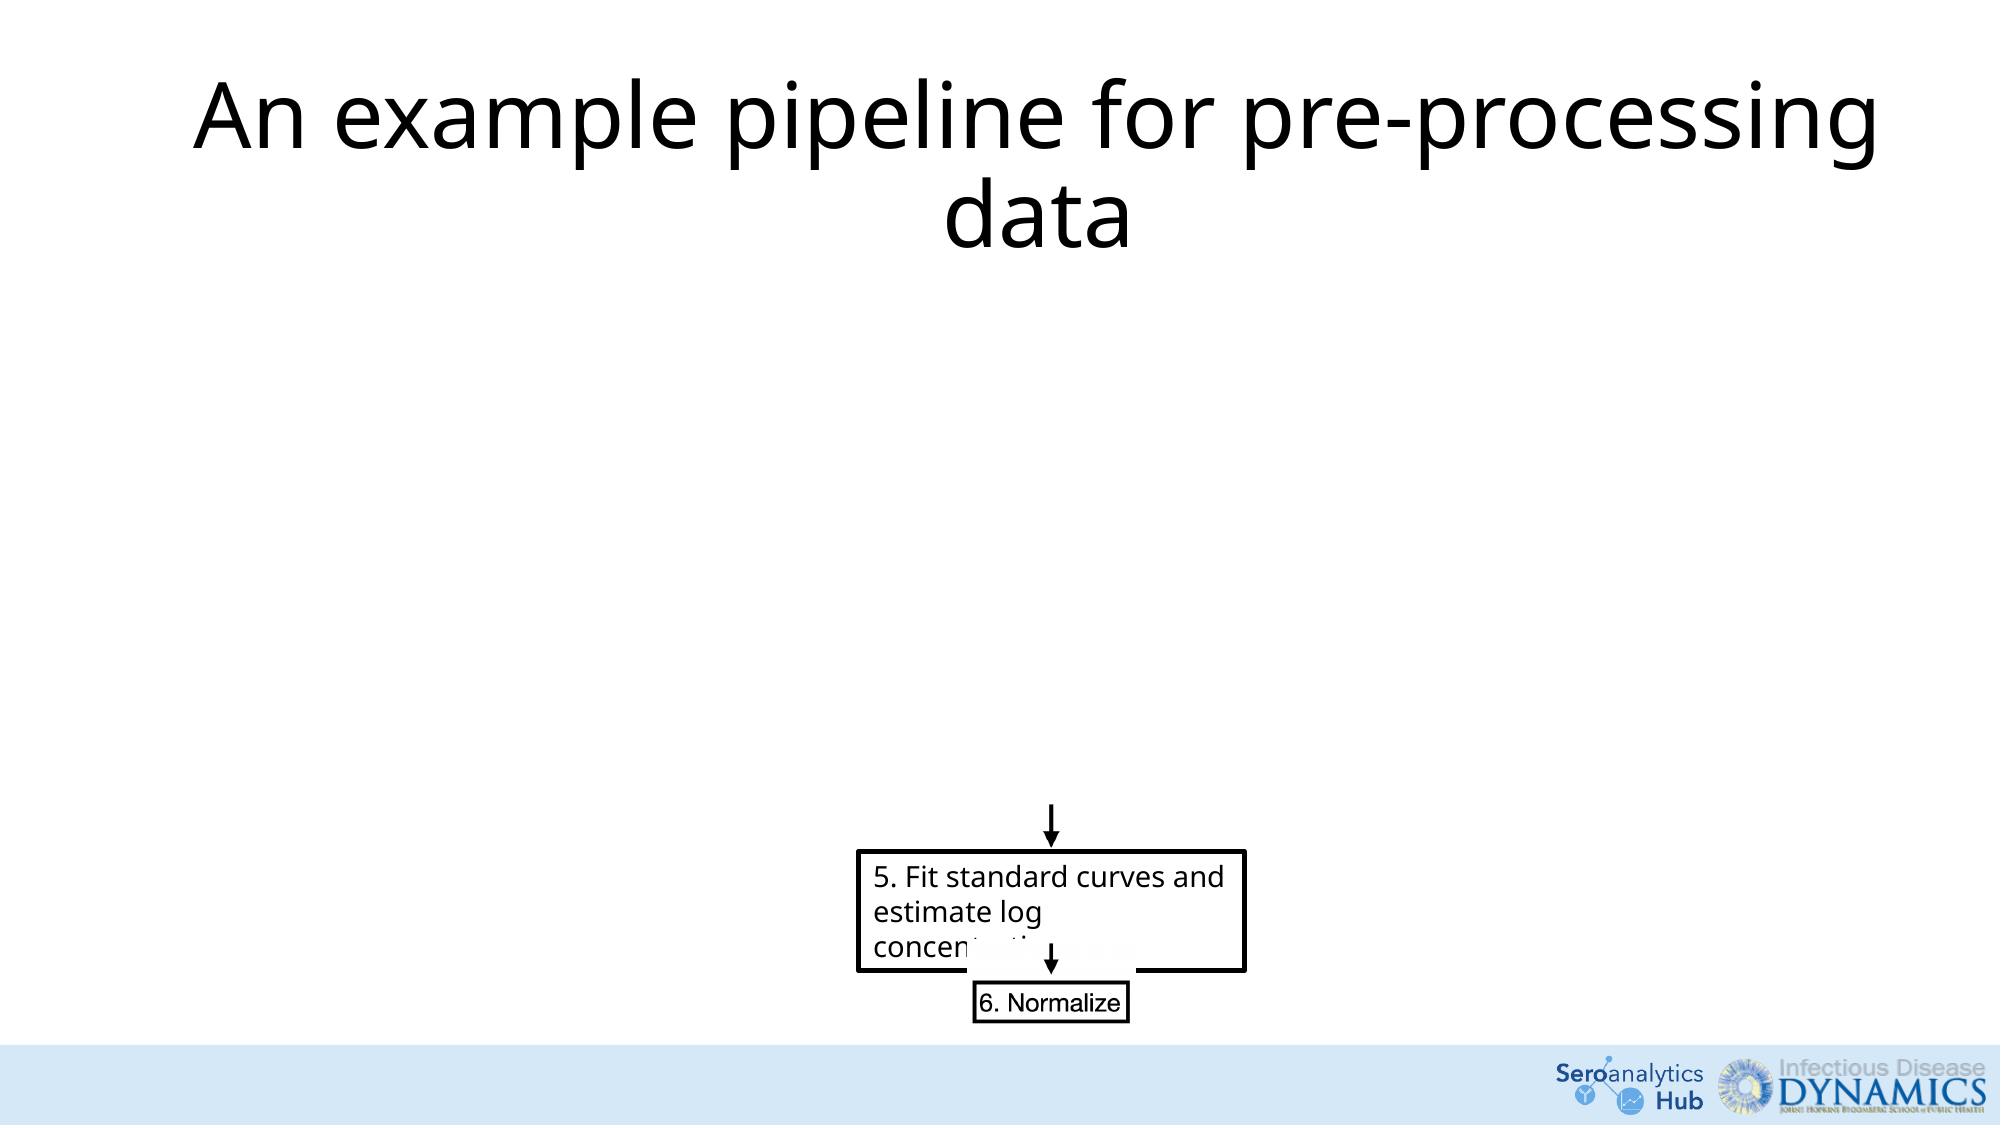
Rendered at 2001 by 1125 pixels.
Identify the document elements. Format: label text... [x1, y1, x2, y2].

picture [1719, 1059, 1986, 1115]
picture [236, 276, 1690, 1032]
title An example pipeline for pre-processing data [137, 59, 1940, 278]
